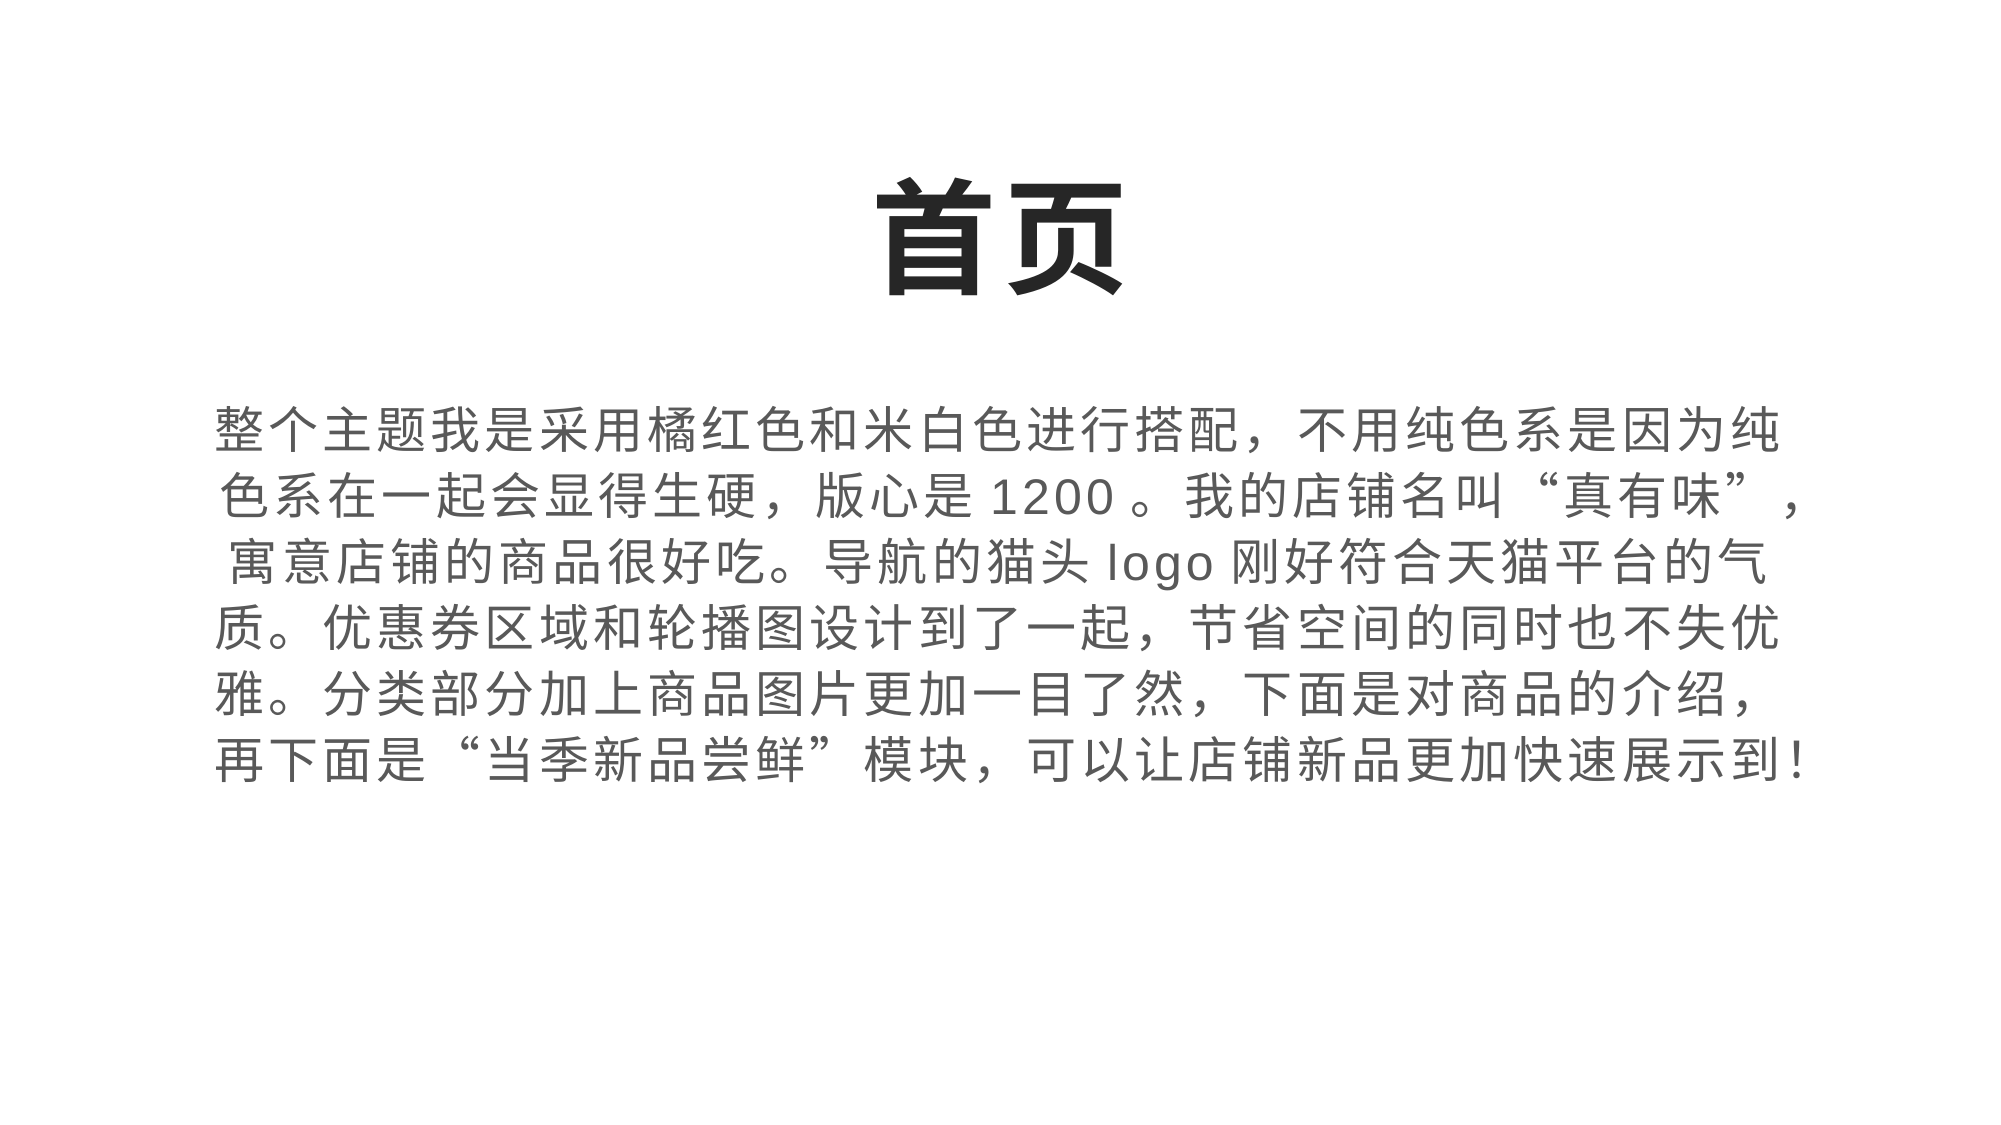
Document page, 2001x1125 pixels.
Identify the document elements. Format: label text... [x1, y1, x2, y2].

title 首页 [196, 87, 1804, 317]
subtitle 整个主题我是采用橘红色和米白色进行搭配，不用纯色系是因为纯色系在一起会显得生硬，版心是1200。我的店铺名叫“真有味”，寓意店铺的商品很好吃。导航的猫头logo刚好符合天猫平台的气质。优惠券区域和轮播图设计到了一起，节省空间的同时也不失优雅。分类部分加上商品图片更加一目了然，下面是对商品的介绍，再下面是“当季新品尝鲜”模块，可以让店铺新品更加快速展示到！ [196, 384, 1804, 803]
